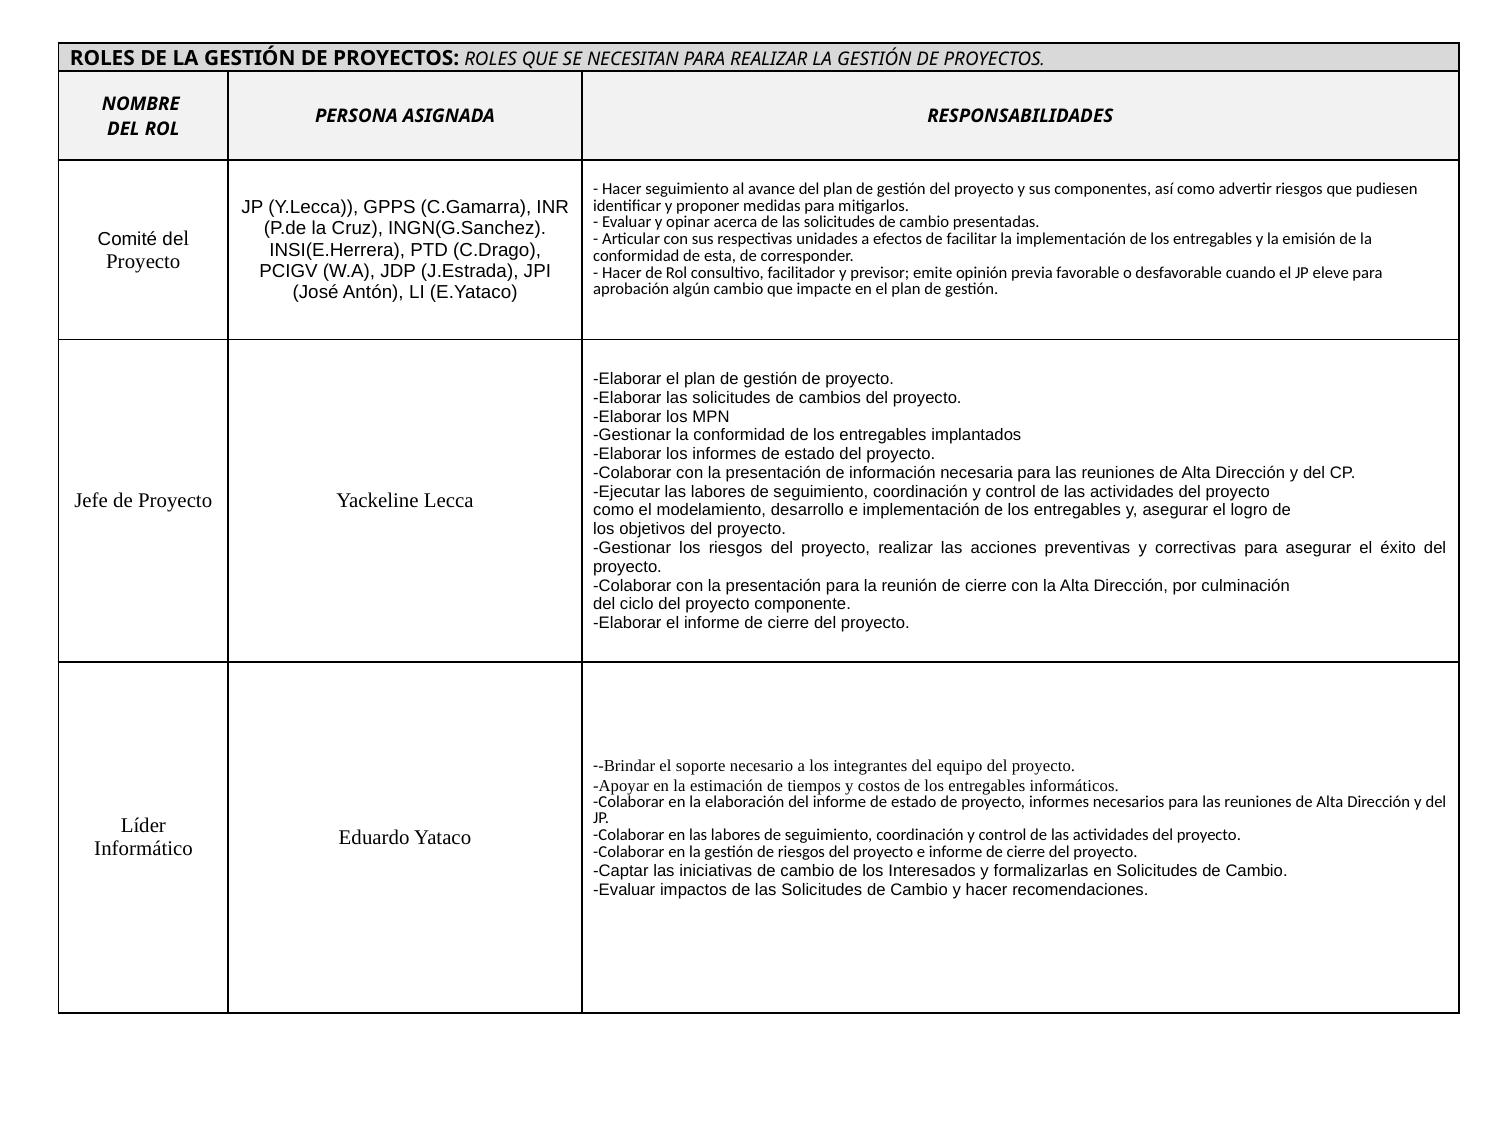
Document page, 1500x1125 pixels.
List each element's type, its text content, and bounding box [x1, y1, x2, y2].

table_cell -Elaborar el plan de gestión de proyecto. -Elaborar las solicitudes de cambios del proyecto. -Elaborar los MPN -Gestionar la conformidad de los entregables implantados -Elaborar los informes de estado del proyecto. -Colaborar con la presentación de información necesaria para las reuniones de Alta Dirección y del CP. -Ejecutar las labores de seguimiento, coordinación y control de las actividades del proyecto como el modelamiento, desarrollo e implementación de los entregables y, asegurar el logro de los objetivos del proyecto. -Gestionar los riesgos del proyecto, realizar las acciones preventivas y correctivas para asegurar el éxito del proyecto. -Colaborar con la presentación para la reunión de cierre con la Alta Dirección, por culminación del ciclo del proyecto componente. -Elaborar el informe de cierre del proyecto. [583, 340, 1458, 661]
table_cell Persona Asignada [229, 72, 581, 159]
table_cell Eduardo Yataco [229, 663, 581, 1012]
table_cell Nombre del Rol [59, 72, 227, 159]
table_cell Líder Informático [59, 663, 227, 1012]
table_cell Jefe de Proyecto [59, 340, 227, 661]
table_cell - Hacer seguimiento al avance del plan de gestión del proyecto y sus componentes, así como advertir riesgos que pudiesen identificar y proponer medidas para mitigarlos. - Evaluar y opinar acerca de las solicitudes de cambio presentadas. - Articular con sus respectivas unidades a efectos de facilitar la implementación de los entregables y la emisión de la conformidad de esta, de corresponder. - Hacer de Rol consultivo, facilitador y previsor; emite opinión previa favorable o desfavorable cuando el JP eleve para aprobación algún cambio que impacte en el plan de gestión. [583, 161, 1458, 339]
table_cell JP (Y.Lecca)), GPPS (C.Gamarra), INR (P.de la Cruz), INGN(G.Sanchez). INSI(E.Herrera), PTD (C.Drago), PCIGV (W.A), JDP (J.Estrada), JPI (José Antón), LI (E.Yataco) [229, 161, 581, 339]
table_cell Comité del Proyecto [59, 161, 227, 339]
table_header Roles de la Gestión de Proyectos: Roles que se necesitan para realizar la gestión de Proyectos. [59, 44, 1458, 70]
table_cell Yackeline Lecca [229, 340, 581, 661]
table_cell Responsabilidades [583, 72, 1458, 159]
table_cell --Brindar el soporte necesario a los integrantes del equipo del proyecto. -Apoyar en la estimación de tiempos y costos de los entregables informáticos. -Colaborar en la elaboración del informe de estado de proyecto, informes necesarios para las reuniones de Alta Dirección y del JP. -Colaborar en las labores de seguimiento, coordinación y control de las actividades del proyecto. -Colaborar en la gestión de riesgos del proyecto e informe de cierre del proyecto. -Captar las iniciativas de cambio de los Interesados y formalizarlas en Solicitudes de Cambio. -Evaluar impactos de las Solicitudes de Cambio y hacer recomendaciones. [583, 663, 1458, 1012]
